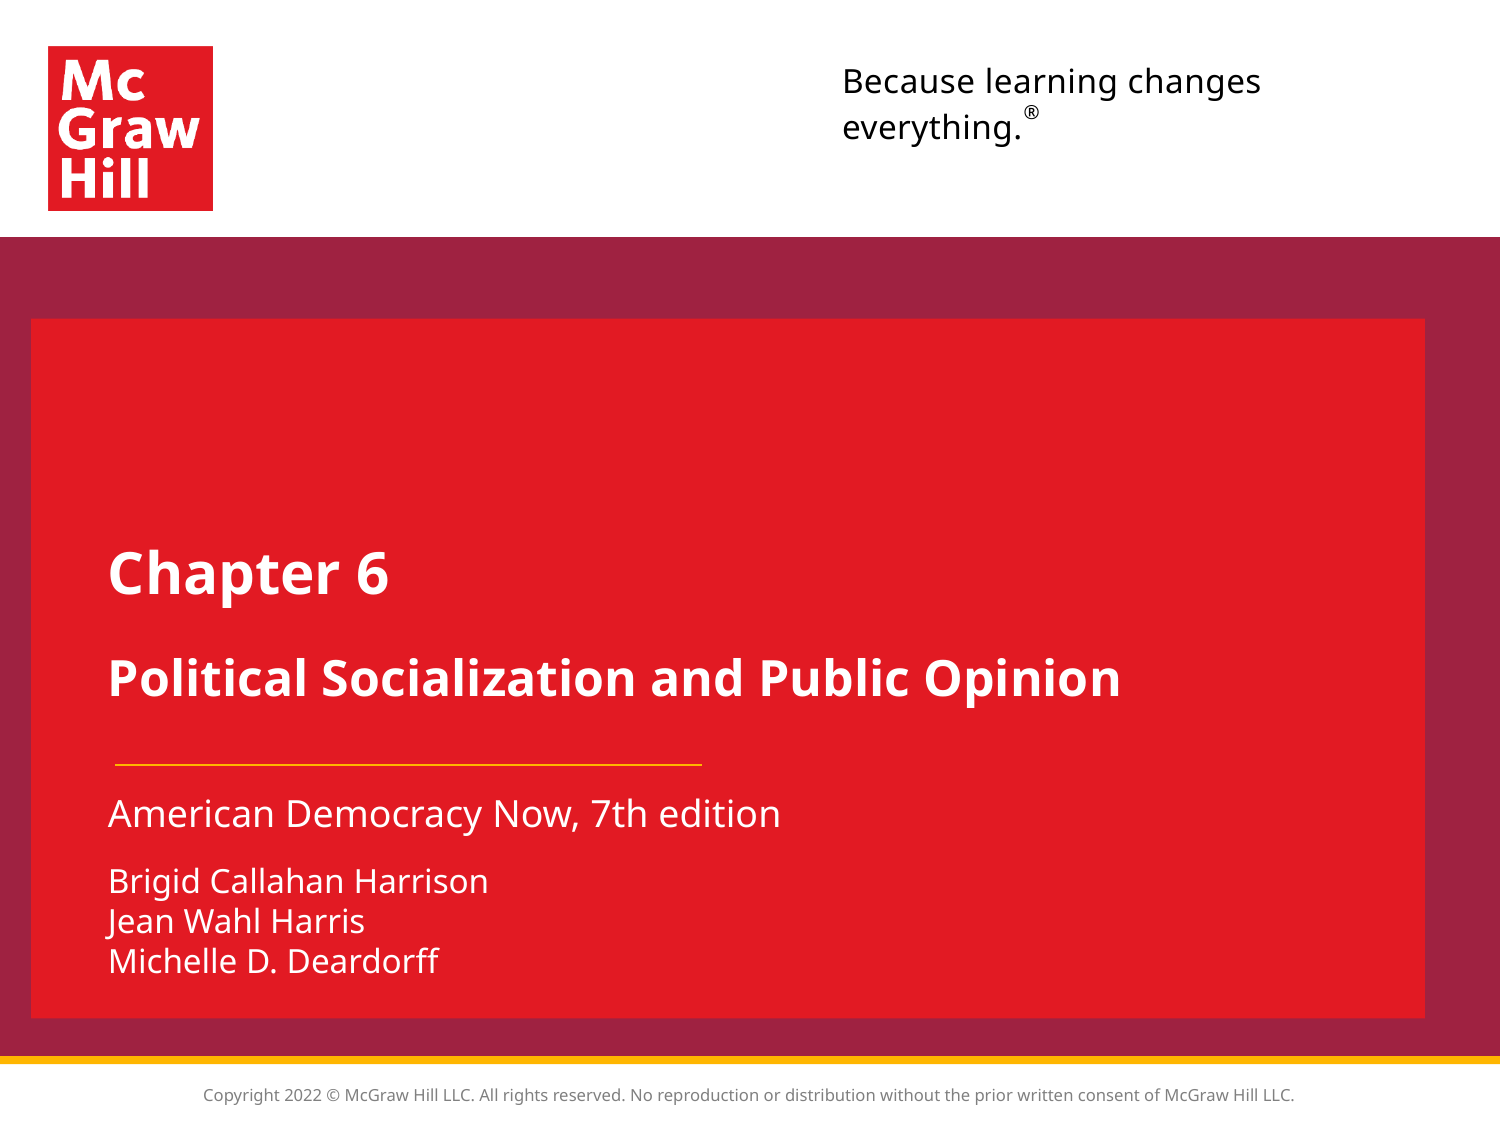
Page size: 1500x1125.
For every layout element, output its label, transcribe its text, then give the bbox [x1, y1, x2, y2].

list American Democracy Now, 7th edition Brigid Callahan Harrison Jean Wahl Harris Michelle D. Deardorff [93, 782, 838, 1000]
title Chapter 6 [93, 427, 1239, 614]
picture [48, 46, 213, 211]
subtitle Political Socialization and Public Opinion [93, 638, 1388, 757]
footer Copyright 2022 © McGraw Hill LLC. All rights reserved. No reproduction or distribution without the prior written consent of McGraw Hill LLC. [0, 1064, 1500, 1125]
